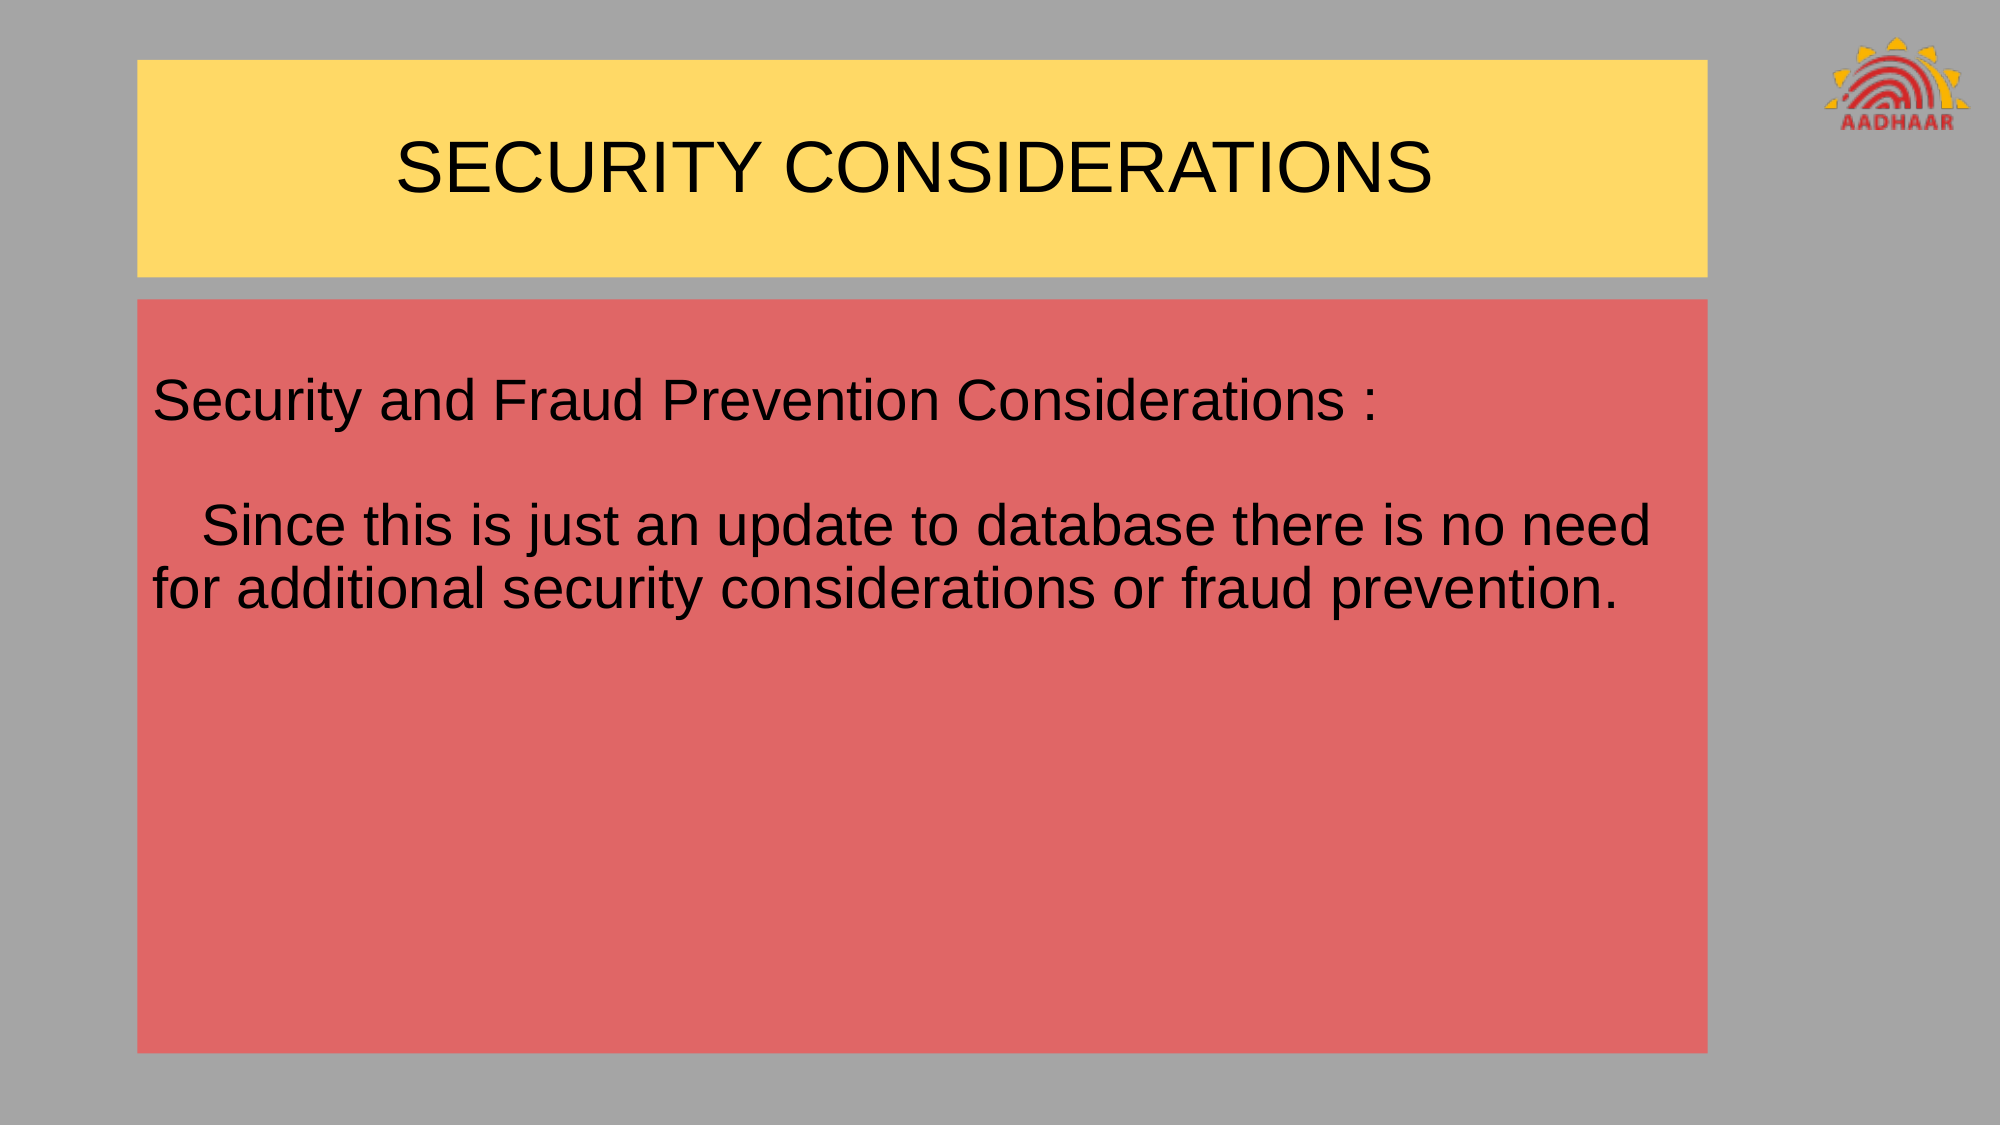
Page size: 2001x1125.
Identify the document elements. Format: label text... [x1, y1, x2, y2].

picture [1824, 37, 1971, 130]
title SECURITY CONSIDERATIONS [137, 59, 1708, 278]
list Security and Fraud Prevention Considerations : Since this is just an update to database there is no need for additional security considerations or fraud prevention. [137, 299, 1708, 1054]
